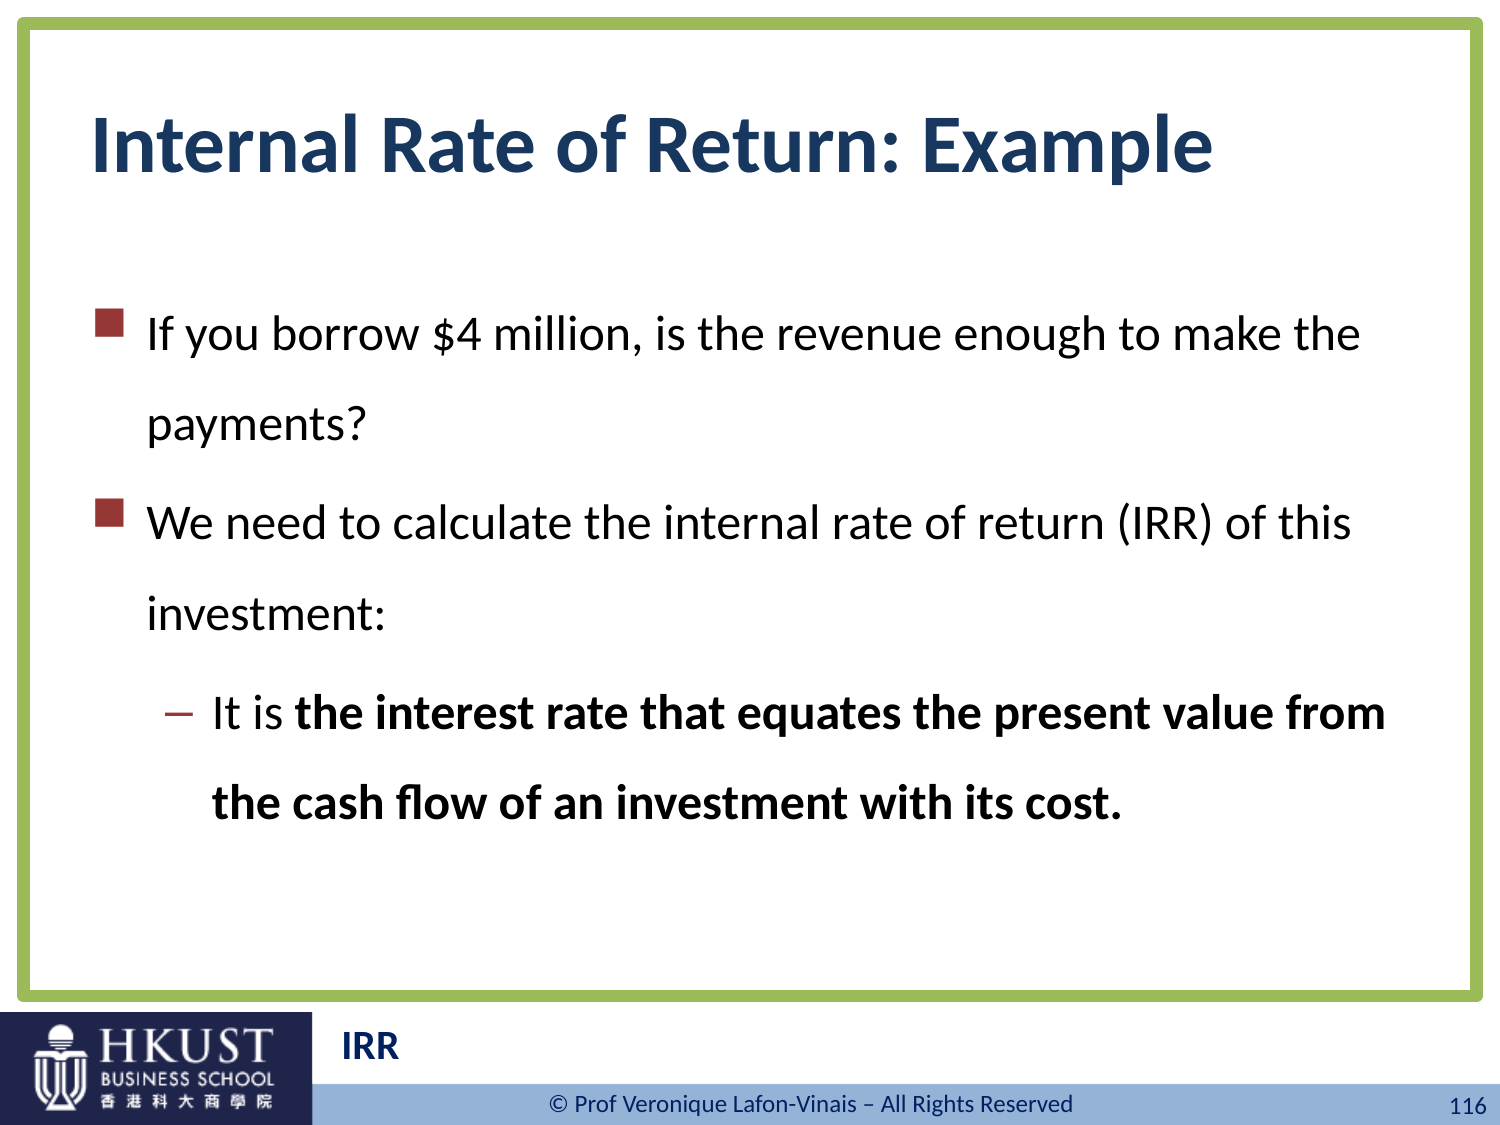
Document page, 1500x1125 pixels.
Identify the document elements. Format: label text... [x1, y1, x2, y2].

list If you borrow $4 million, is the revenue enough to make the payments? We need to calculate the internal rate of return (IRR) of this investment: It is the interest rate that equates the present value from the cash flow of an investment with its cost. [74, 262, 1426, 976]
slide_number 116 [1351, 1080, 1500, 1125]
footer IRR [326, 1007, 1500, 1078]
picture [0, 1012, 1500, 1125]
title Internal Rate of Return: Example [74, 44, 1426, 233]
